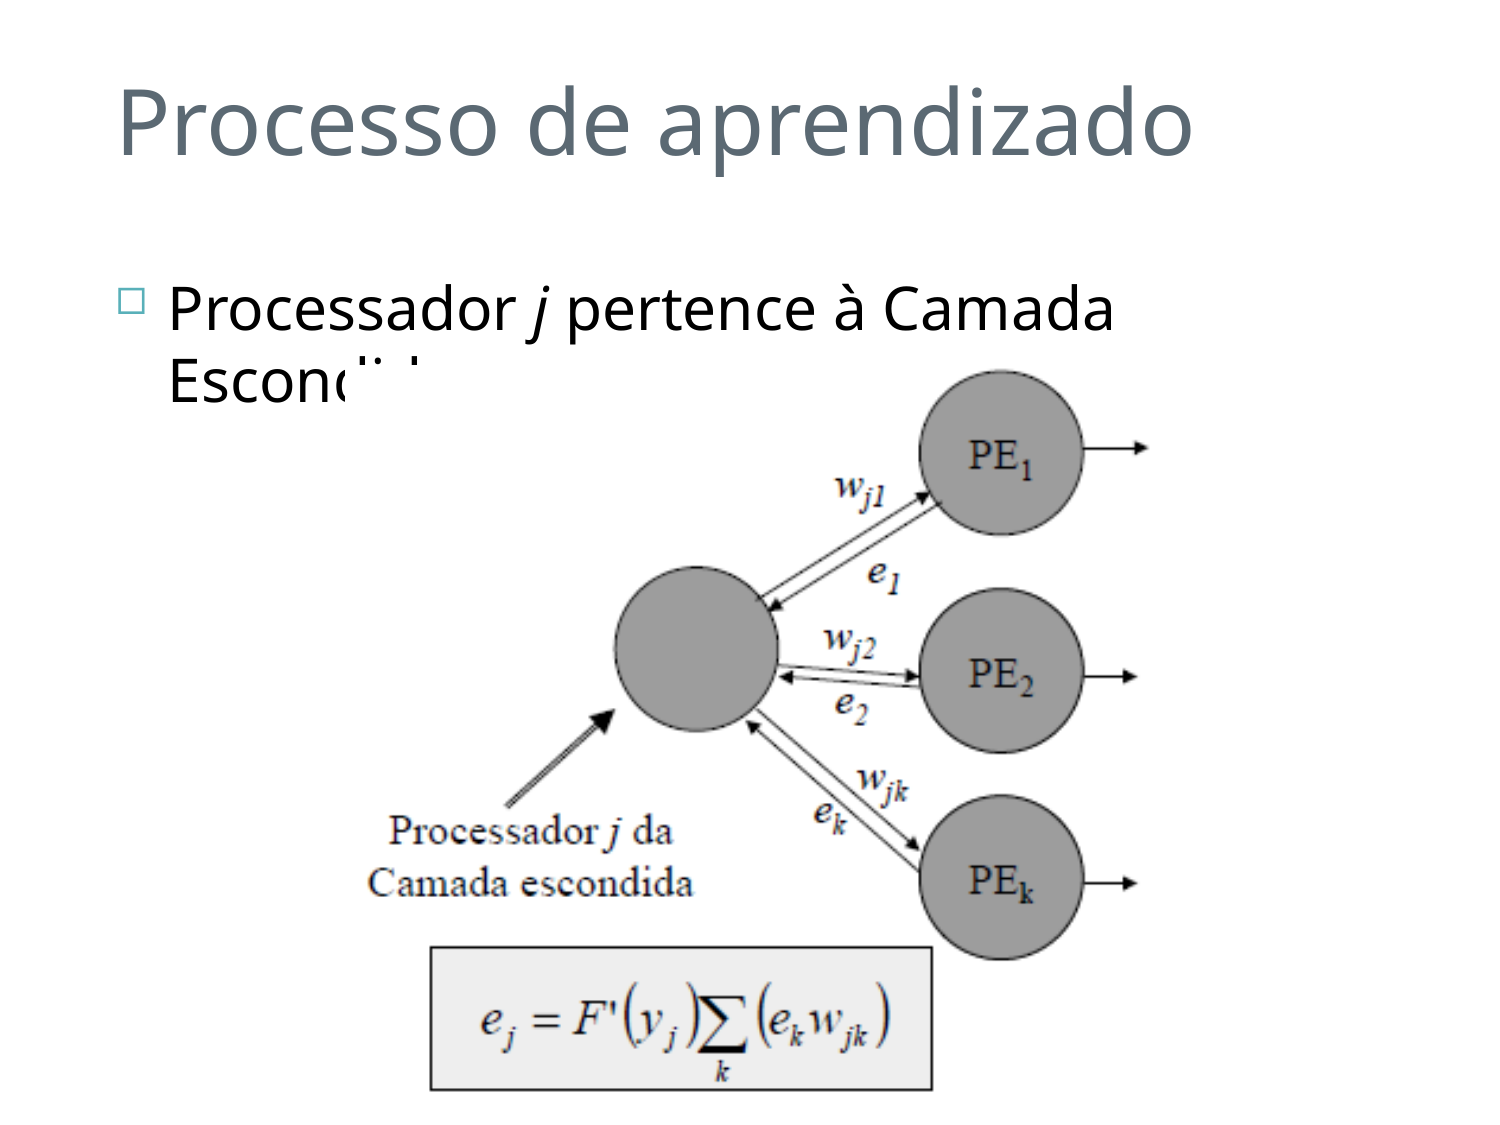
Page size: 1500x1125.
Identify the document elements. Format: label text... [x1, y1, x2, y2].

text_box Processo de aprendizado [100, 37, 1438, 200]
text_box Processador j pertence à Camada Escondida: [100, 262, 1438, 1000]
picture [344, 365, 1171, 1106]
